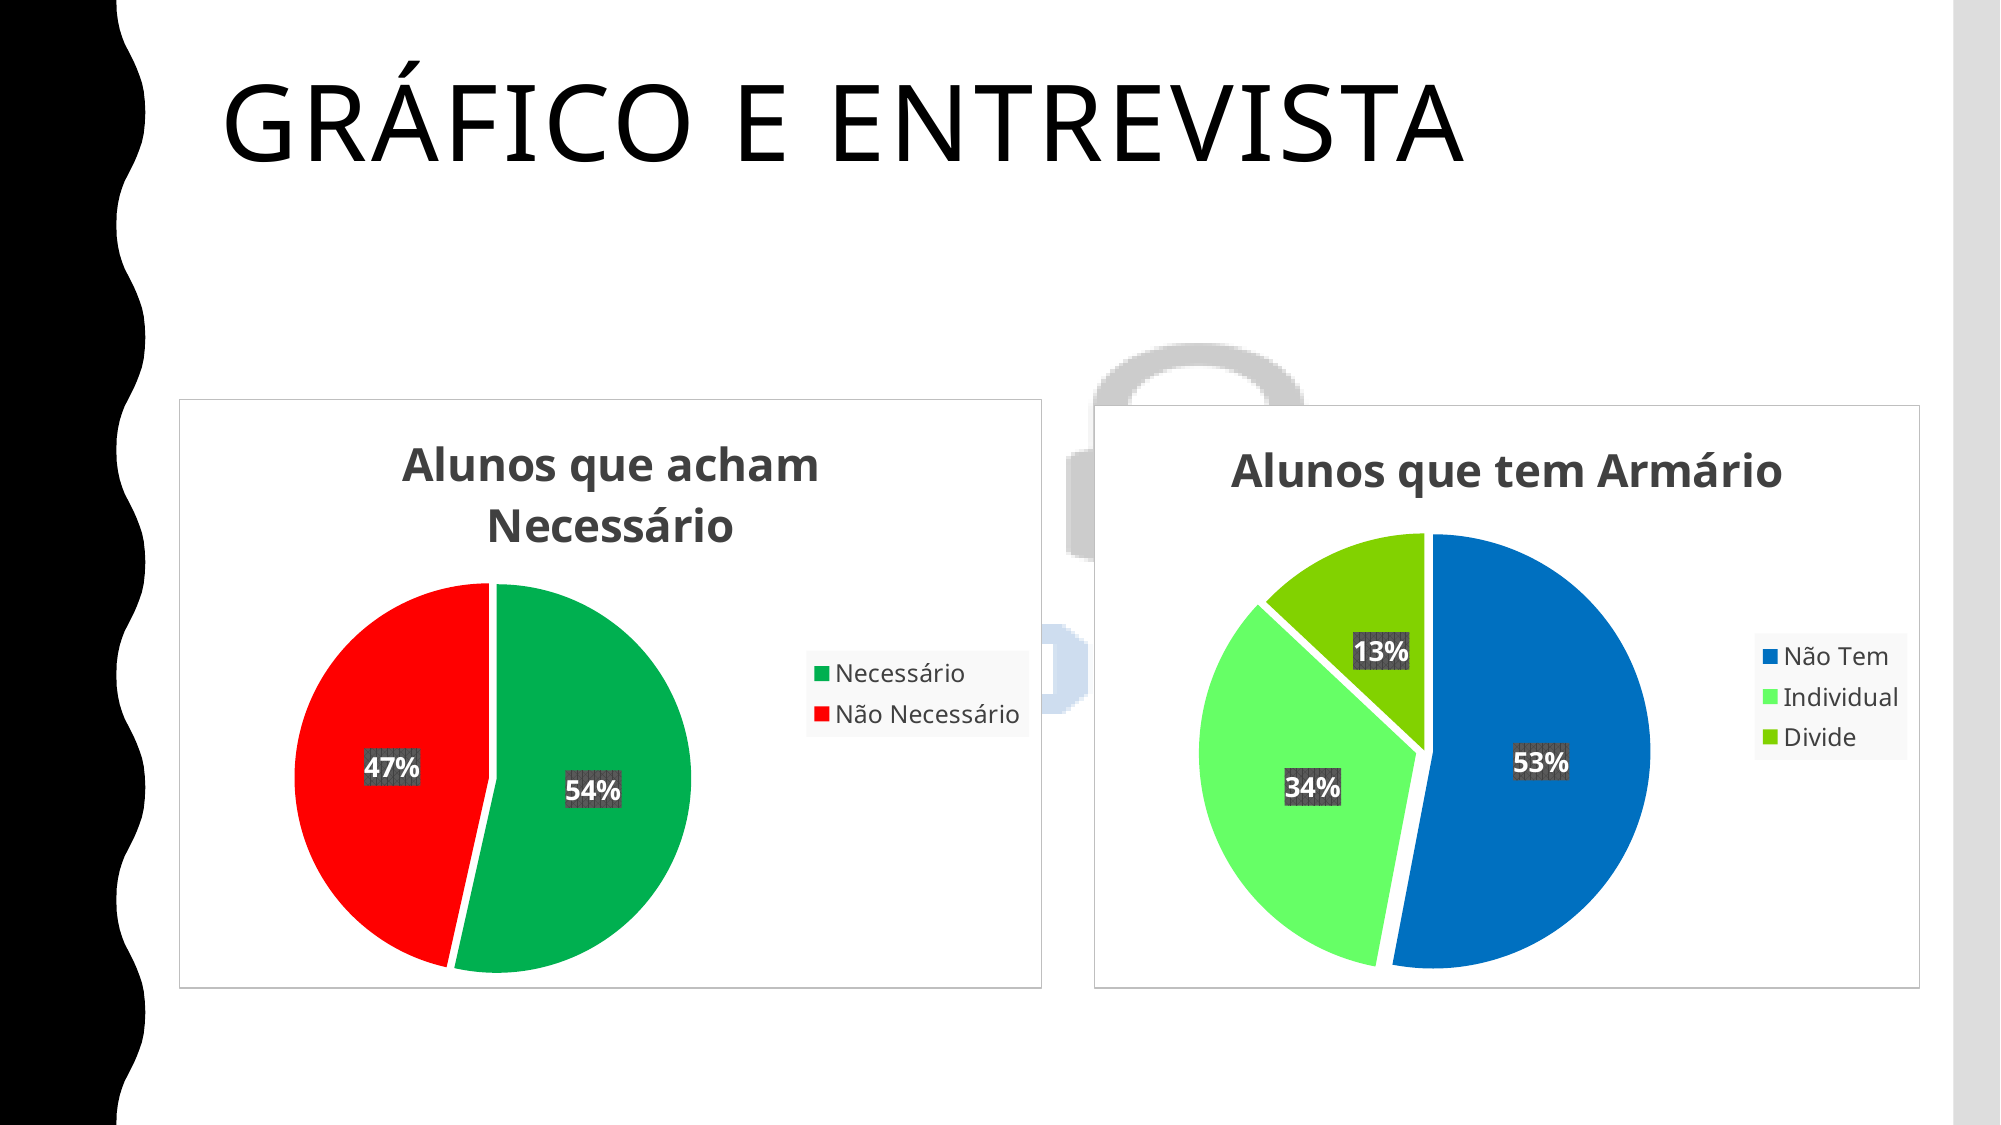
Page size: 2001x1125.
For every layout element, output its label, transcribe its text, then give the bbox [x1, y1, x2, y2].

chart [178, 398, 1043, 989]
chart [1093, 404, 1921, 989]
title Gráfico e entrevista [205, 62, 1875, 308]
